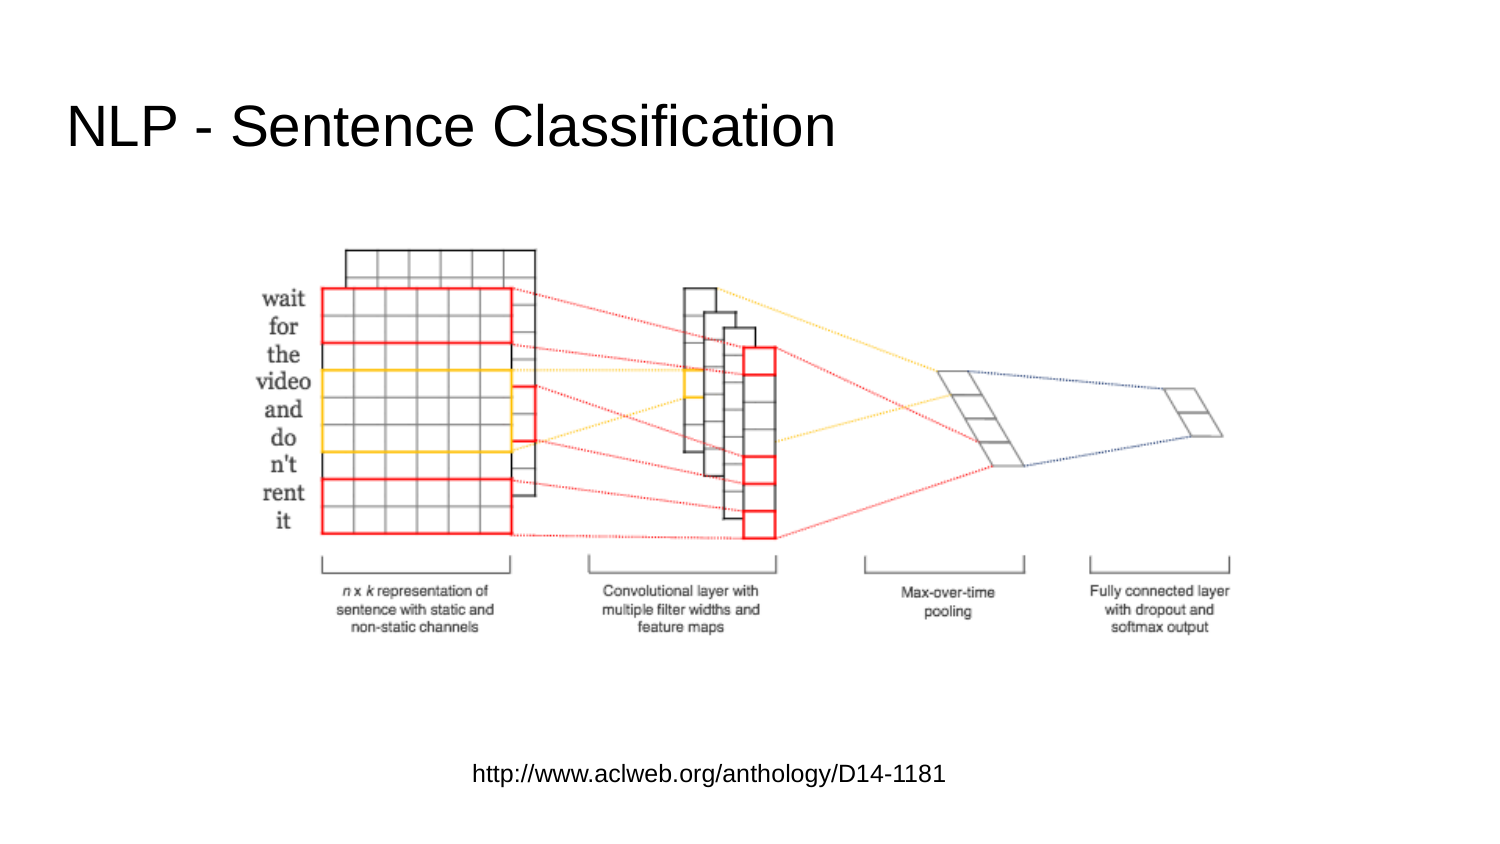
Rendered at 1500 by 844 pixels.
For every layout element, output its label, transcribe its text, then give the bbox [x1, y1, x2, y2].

picture [217, 214, 1283, 673]
title NLP - Sentence Classification [51, 72, 1449, 167]
text_box http://www.aclweb.org/anthology/D14-1181 [457, 743, 976, 797]
